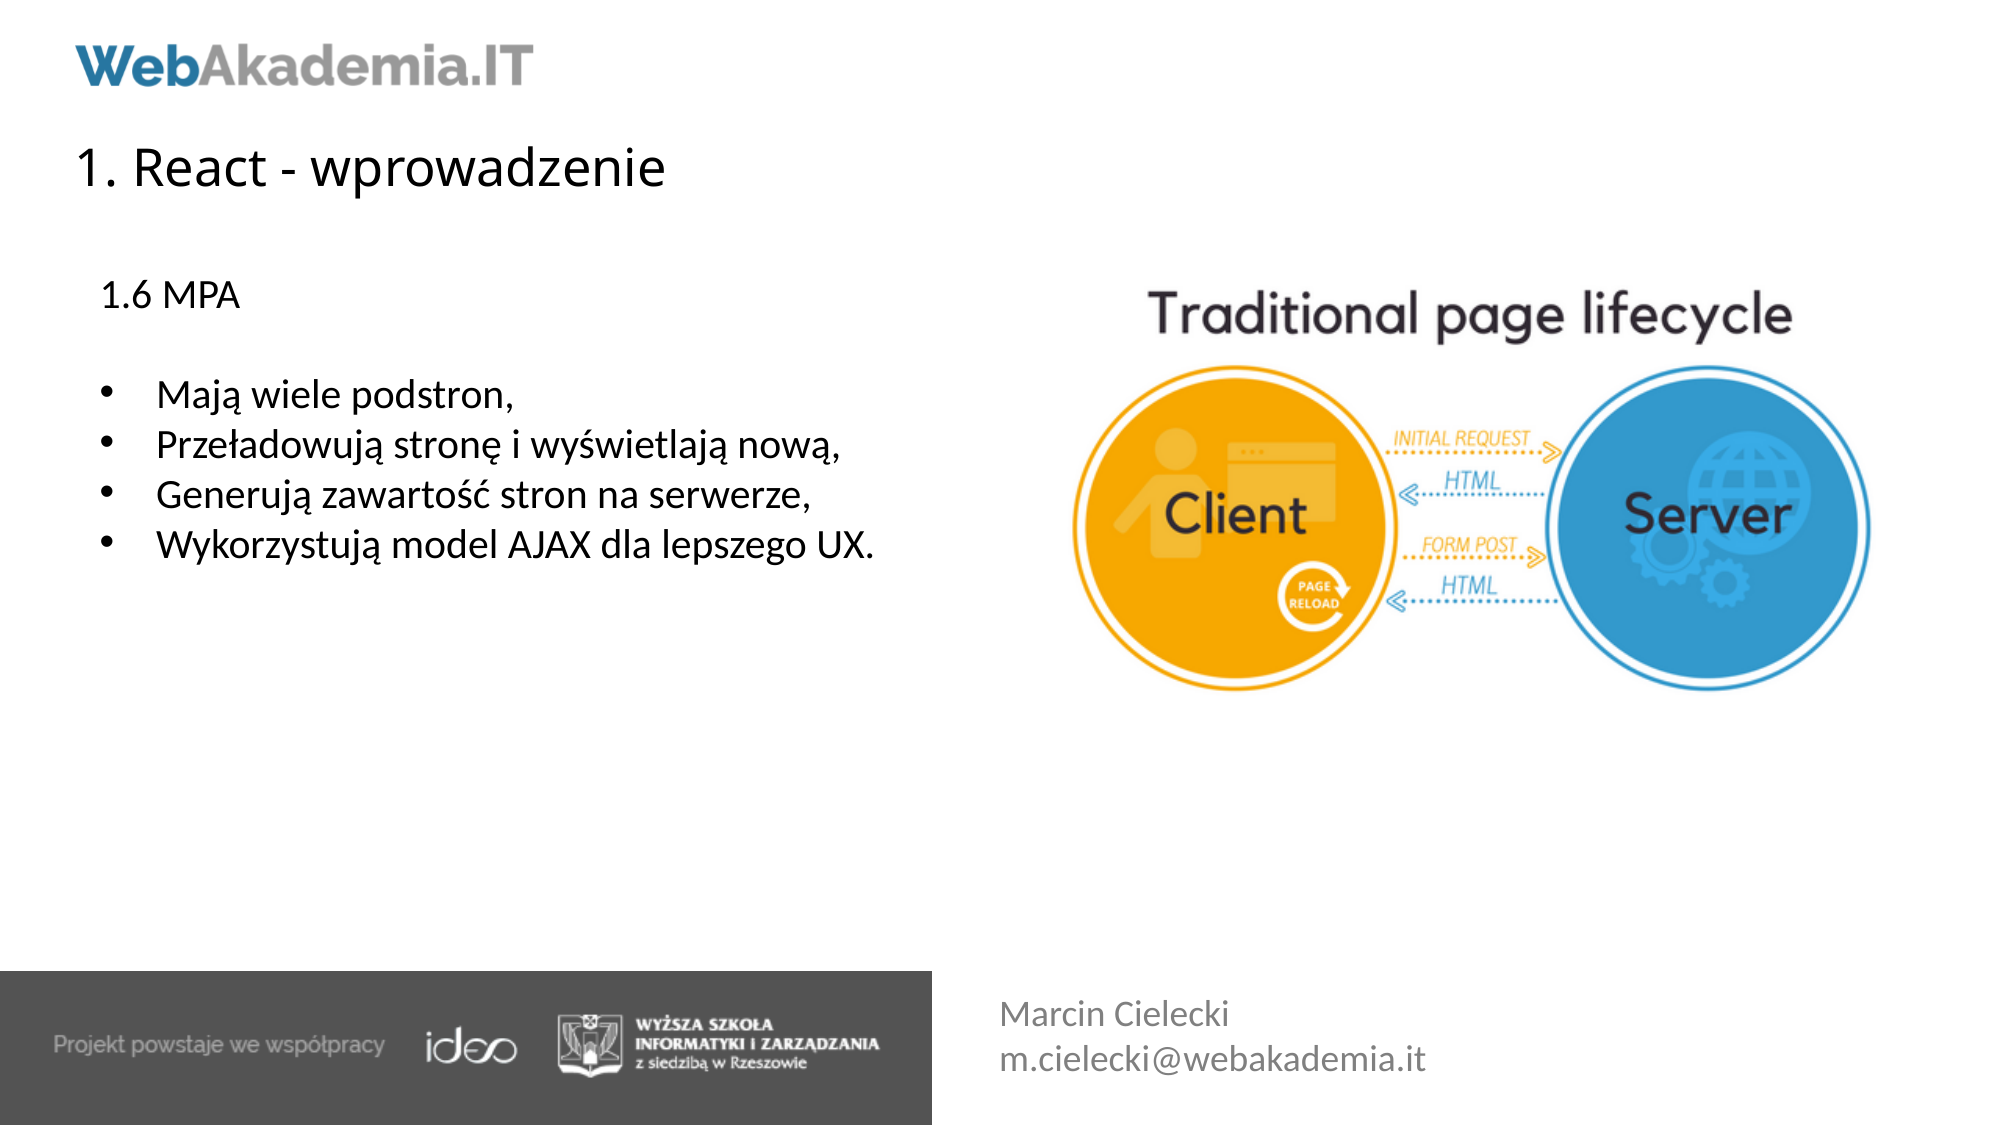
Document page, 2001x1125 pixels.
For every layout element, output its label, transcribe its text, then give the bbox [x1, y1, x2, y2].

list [0, 971, 932, 1125]
title 1. React - wprowadzenie [59, 133, 1956, 206]
text_box 1.6 MPA Mają wiele podstron, Przeładowują stronę i wyświetlają nową, Generują zawartość stron na serwerze, Wykorzystują model AJAX dla lepszego UX. [84, 259, 920, 674]
picture [59, 29, 551, 103]
text_box Marcin Cielecki m.cielecki@webakademia.it [984, 981, 1956, 1087]
picture [1032, 259, 1908, 752]
